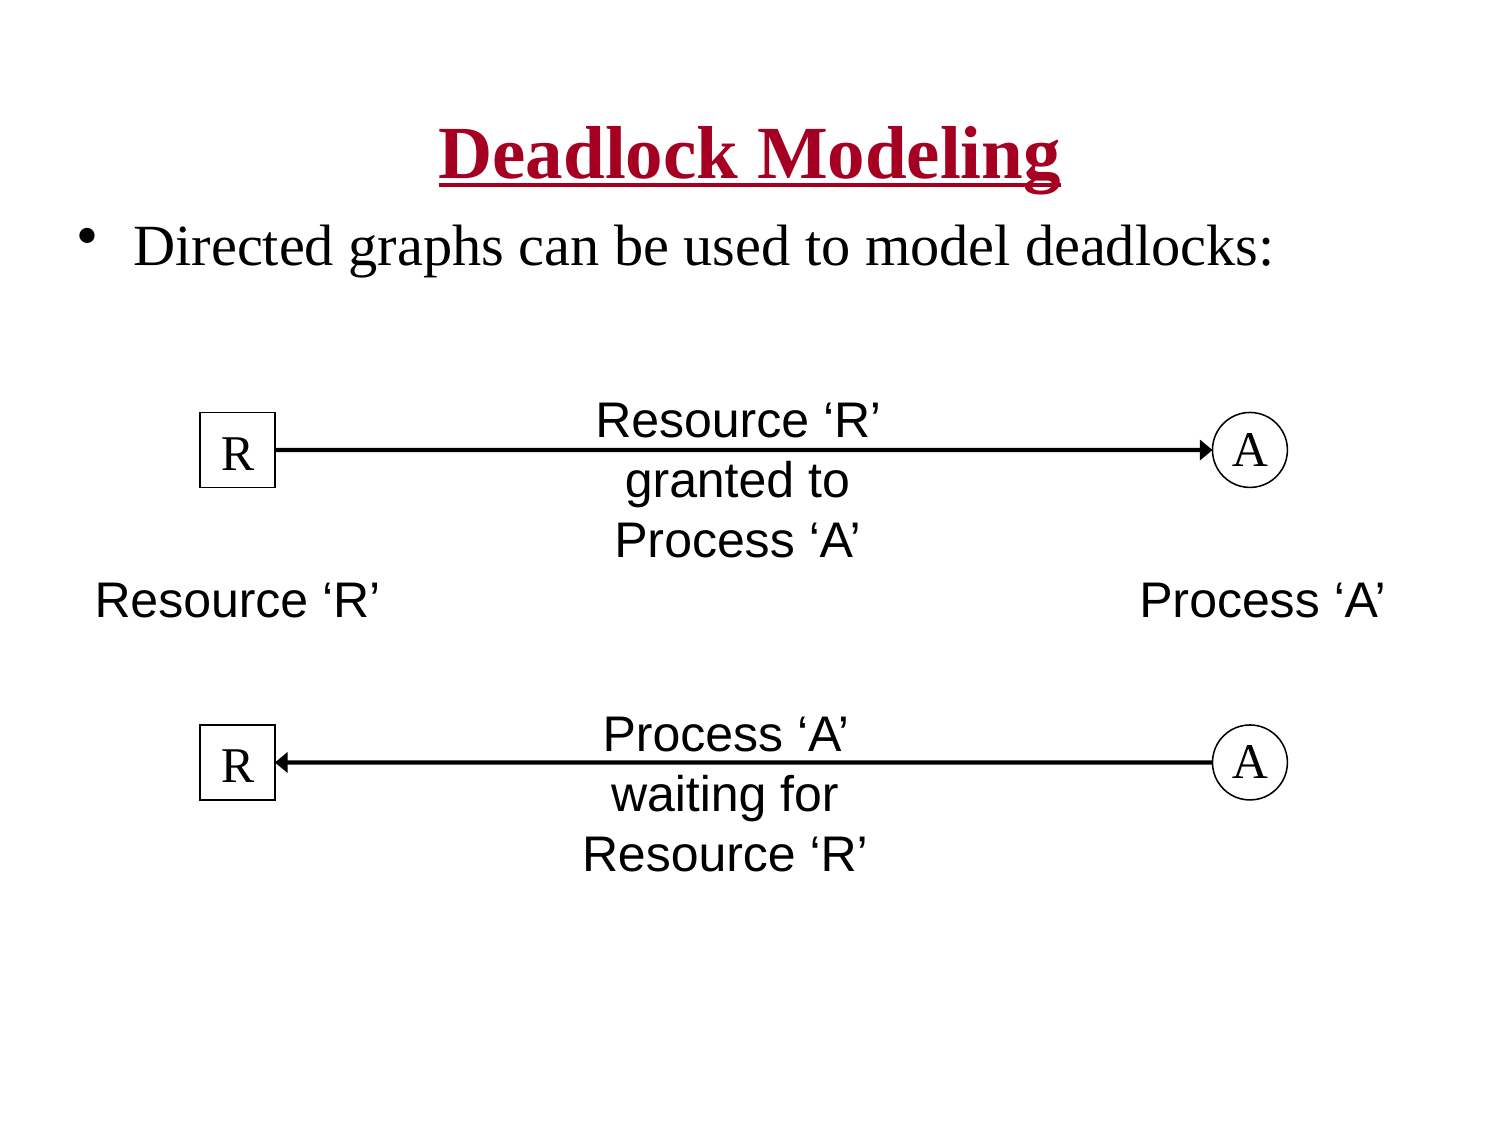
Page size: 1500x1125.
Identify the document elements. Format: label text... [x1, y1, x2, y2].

text_box Process ‘A’ [1112, 567, 1413, 628]
title Deadlock Modeling [112, 54, 1388, 200]
text_box Process ‘A’ waiting for Resource ‘R’ [574, 701, 875, 882]
text_box A [1212, 412, 1288, 488]
text_box [274, 752, 574, 773]
text_box Resource ‘R’ granted to Process ‘A’ [587, 387, 888, 568]
text_box Resource ‘R’ [87, 567, 388, 628]
text_box [888, 439, 1213, 461]
text_box A [1212, 724, 1288, 800]
text_box R [199, 412, 275, 488]
list Directed graphs can be used to model deadlocks: [62, 200, 1500, 388]
text_box R [199, 724, 275, 800]
